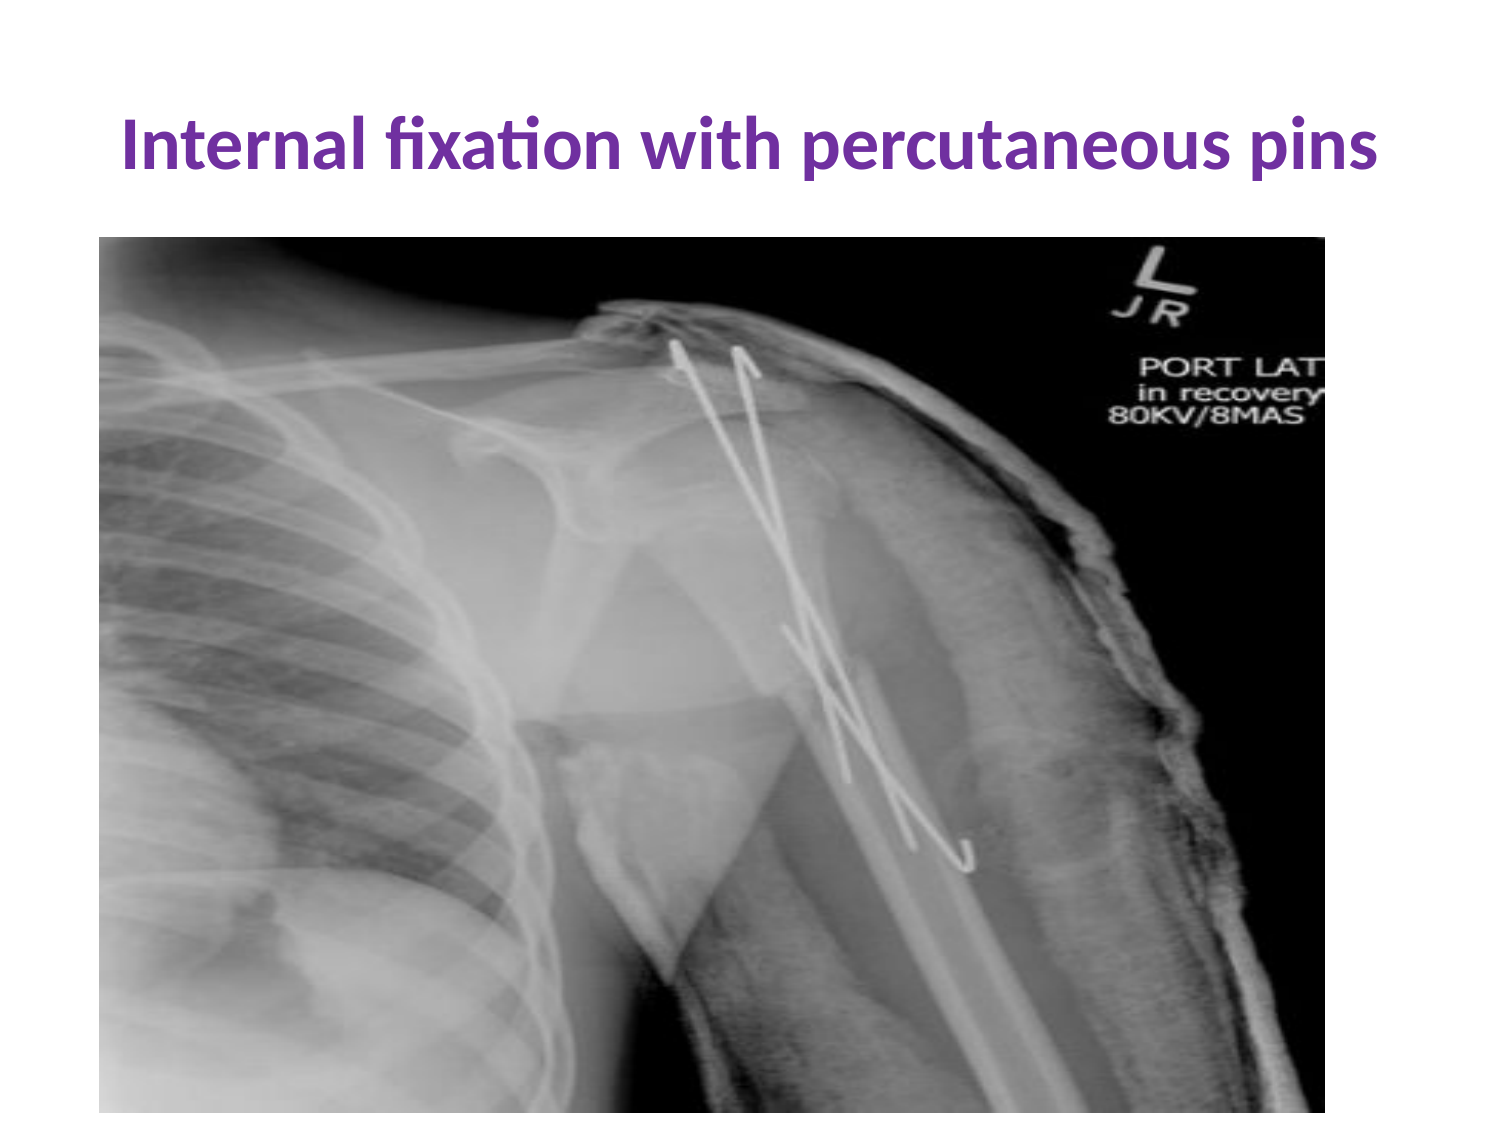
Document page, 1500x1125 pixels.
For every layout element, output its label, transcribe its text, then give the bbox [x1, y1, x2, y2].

title Internal fixation with percutaneous pins [75, 45, 1425, 233]
picture [99, 237, 1326, 1113]
